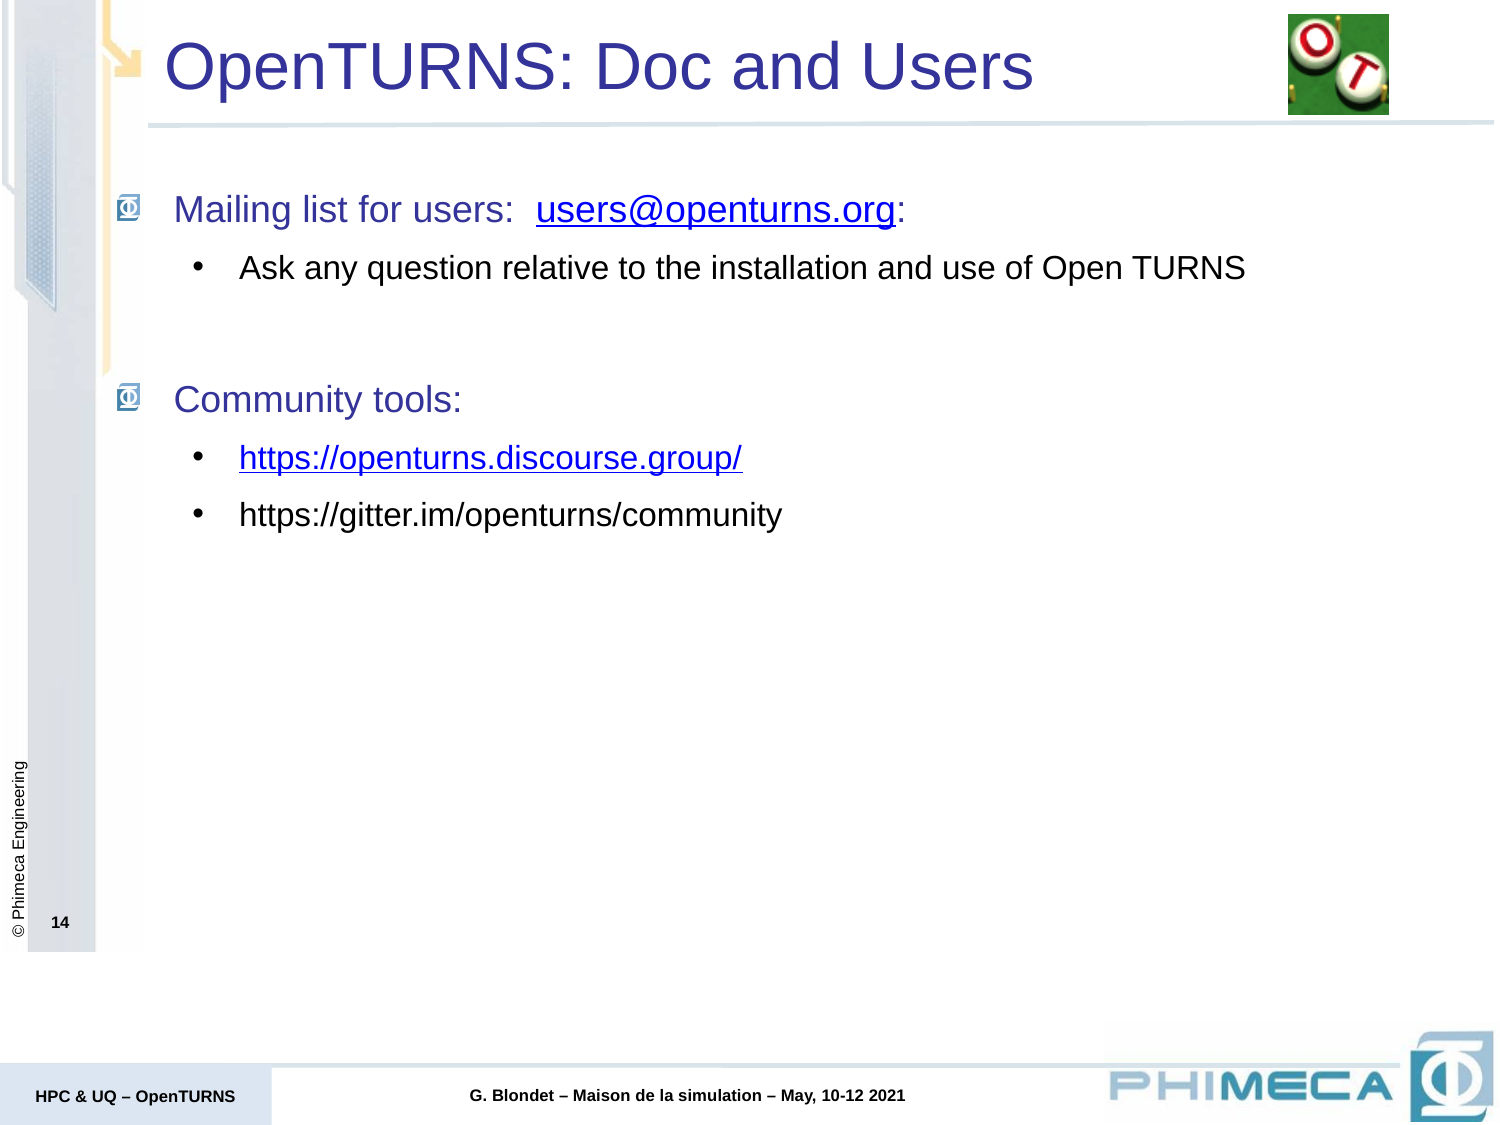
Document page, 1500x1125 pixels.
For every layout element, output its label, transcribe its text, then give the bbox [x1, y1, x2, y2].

picture [1104, 1022, 1500, 1122]
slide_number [271, 1065, 1105, 1125]
footer HPC & UQ – OpenTURNS [0, 1065, 271, 1125]
slide_number 14 [21, 891, 99, 952]
list Mailing list for users: users@openturns.org: Ask any question relative to the installation and use of Open TURNS Community tools: https://openturns.discourse.group/ https://gitter.im/openturns/community [102, 166, 1453, 982]
picture [117, 383, 140, 411]
picture [2, 0, 145, 952]
title OpenTURNS: Doc and Users [150, 0, 1500, 126]
picture [1288, 14, 1389, 116]
picture [117, 194, 140, 221]
